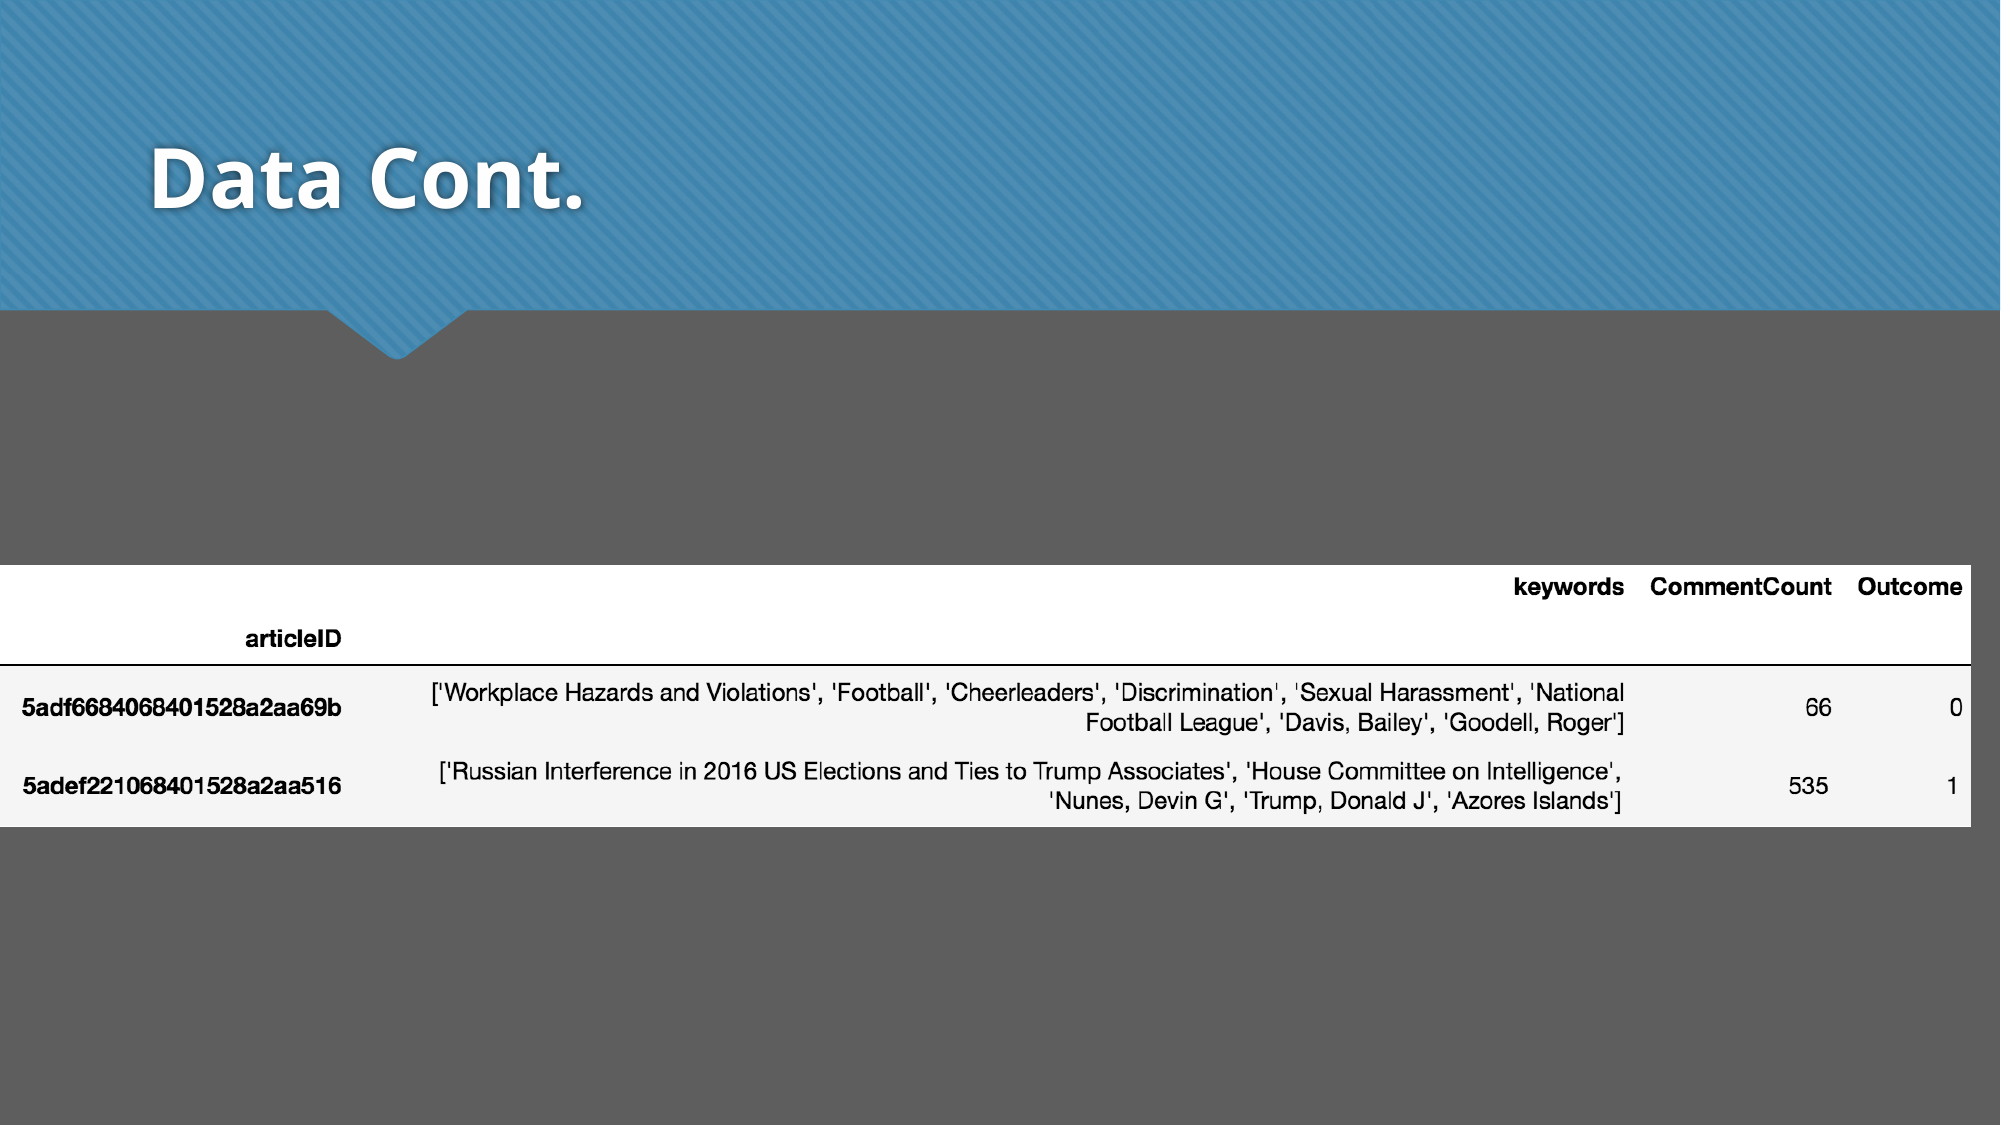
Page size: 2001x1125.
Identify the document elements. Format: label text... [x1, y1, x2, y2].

title Data Cont. [132, 73, 1868, 233]
picture [0, 564, 1972, 827]
